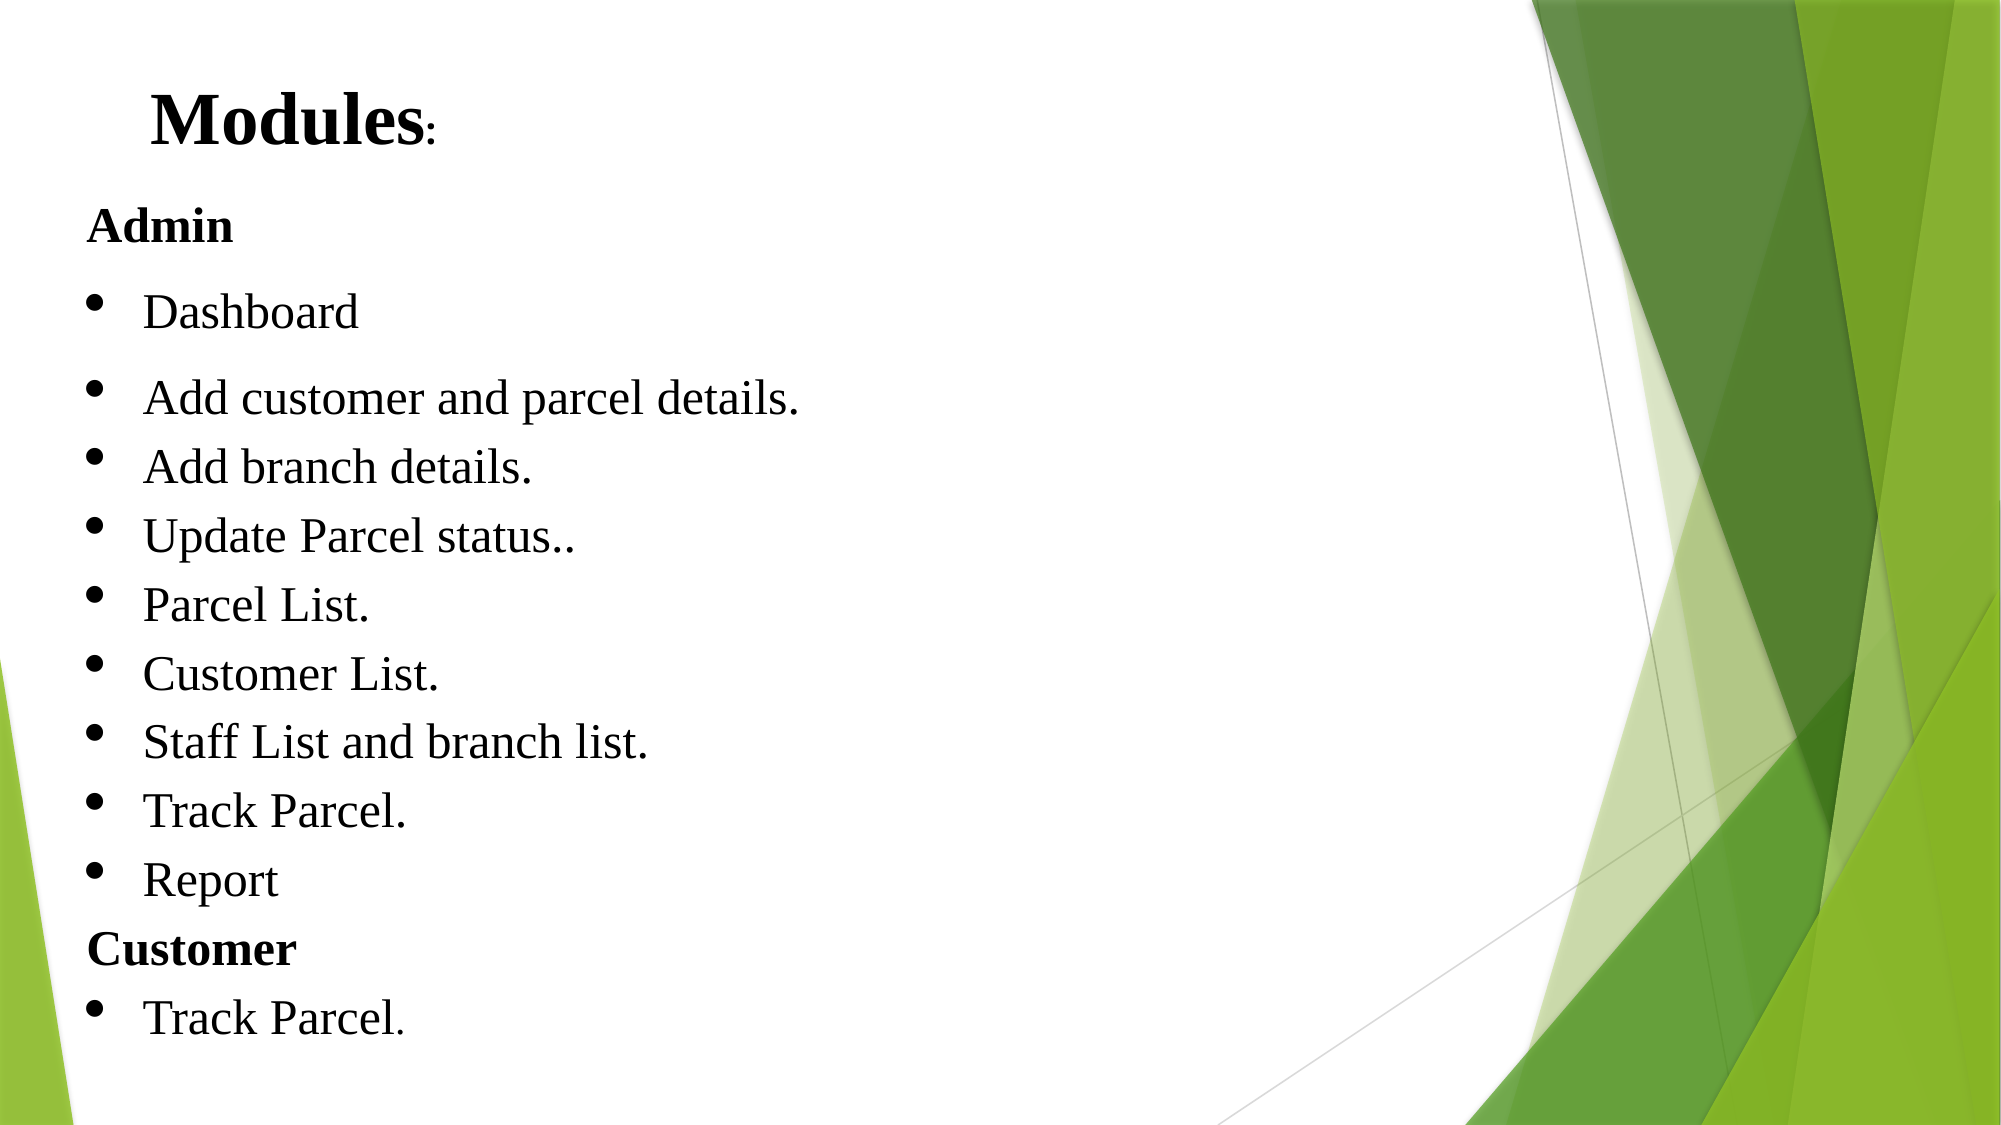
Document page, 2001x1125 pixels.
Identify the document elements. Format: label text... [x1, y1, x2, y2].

text_box Admin Dashboard Add customer and parcel details. Add branch details. Update Parcel status.. Parcel List. Customer List. Staff List and branch list. Track Parcel. Report Customer Track Parcel. [71, 114, 1779, 1053]
text_box Modules: [135, 61, 452, 167]
